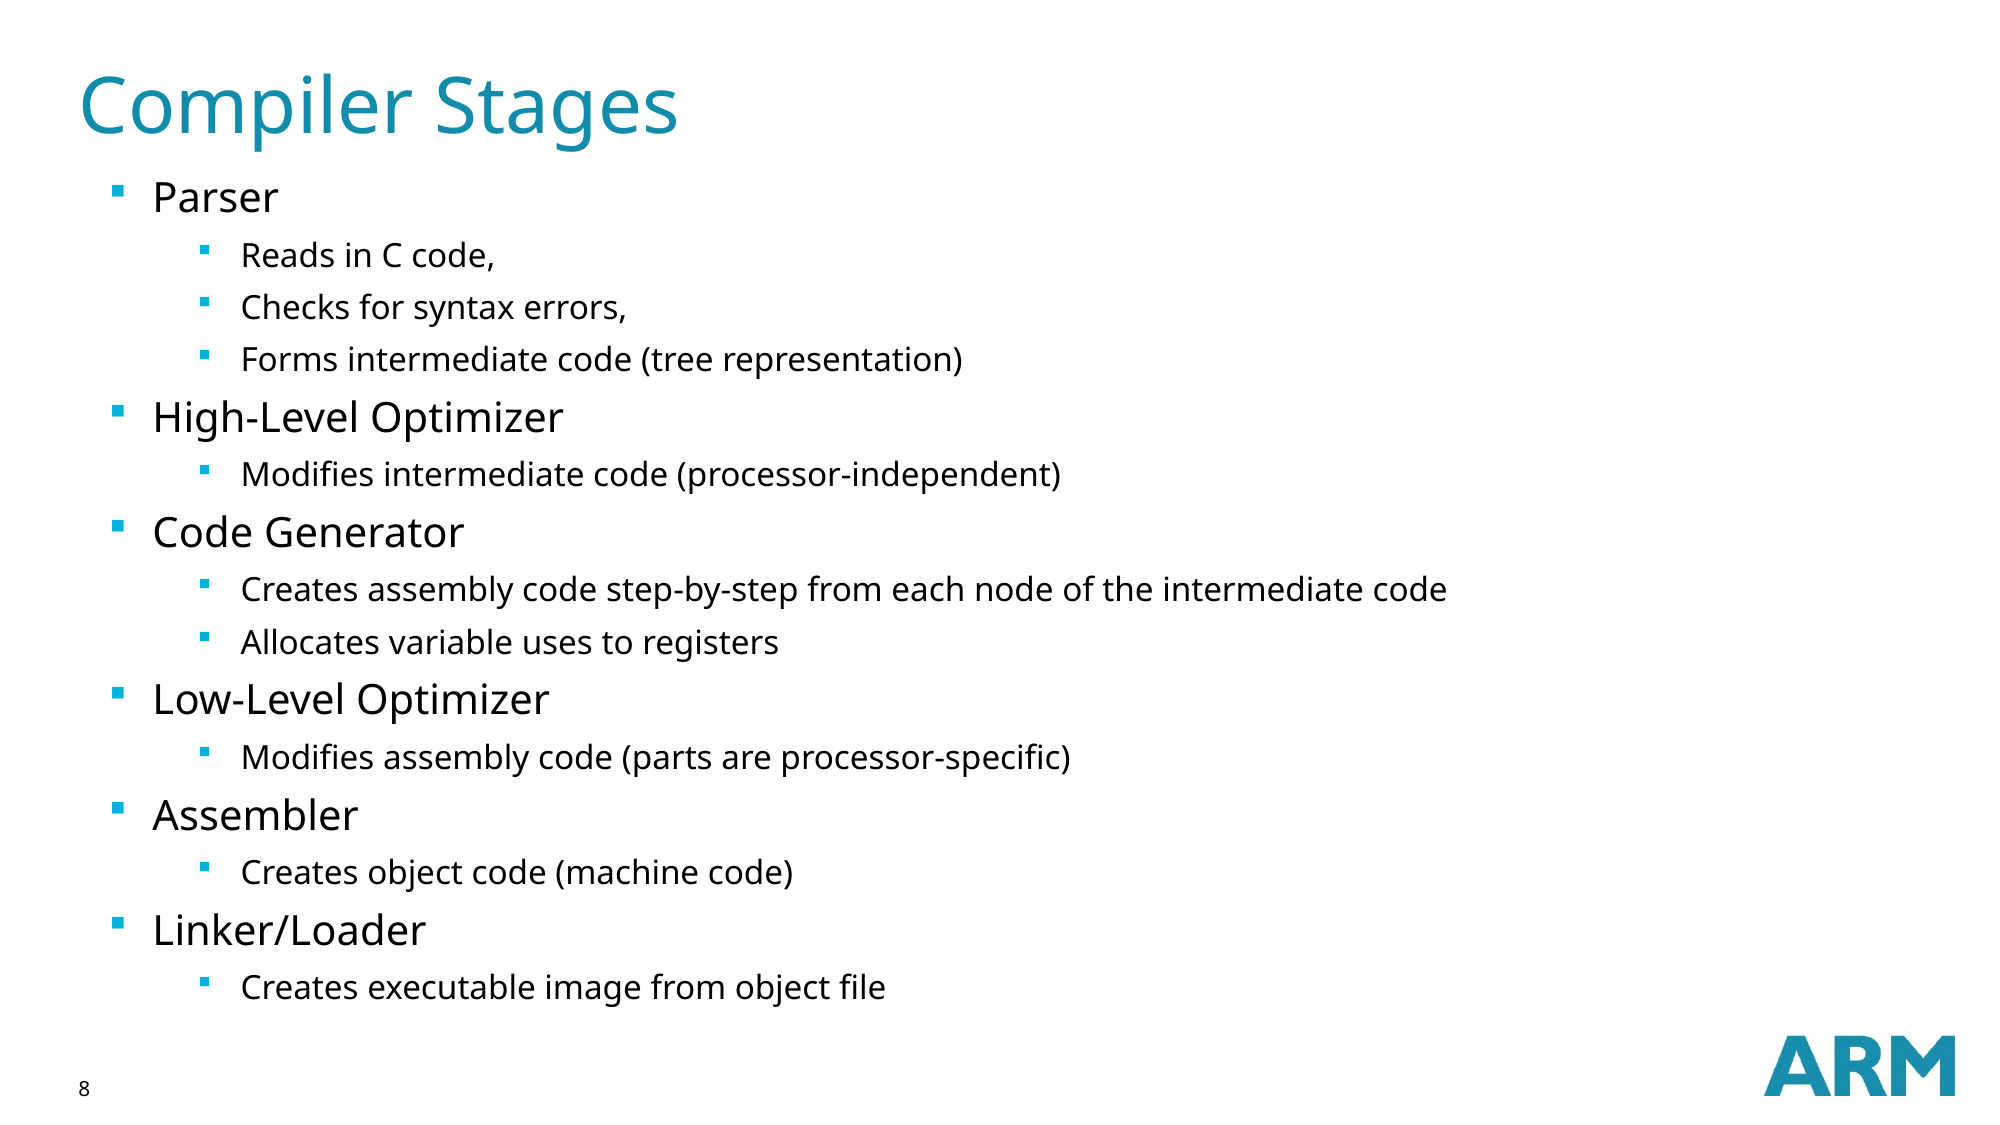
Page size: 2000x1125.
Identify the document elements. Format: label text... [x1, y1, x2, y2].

title Compiler Stages [78, 55, 1910, 150]
picture [1763, 1035, 1955, 1096]
list Parser Reads in C code, Checks for syntax errors, Forms intermediate code (tree representation) High-Level Optimizer Modifies intermediate code (processor-independent) Code Generator Creates assembly code step-by-step from each node of the intermediate code Allocates variable uses to registers Low-Level Optimizer Modifies assembly code (parts are processor-specific) Assembler Creates object code (machine code) Linker/Loader Creates executable image from object file [108, 171, 1906, 939]
